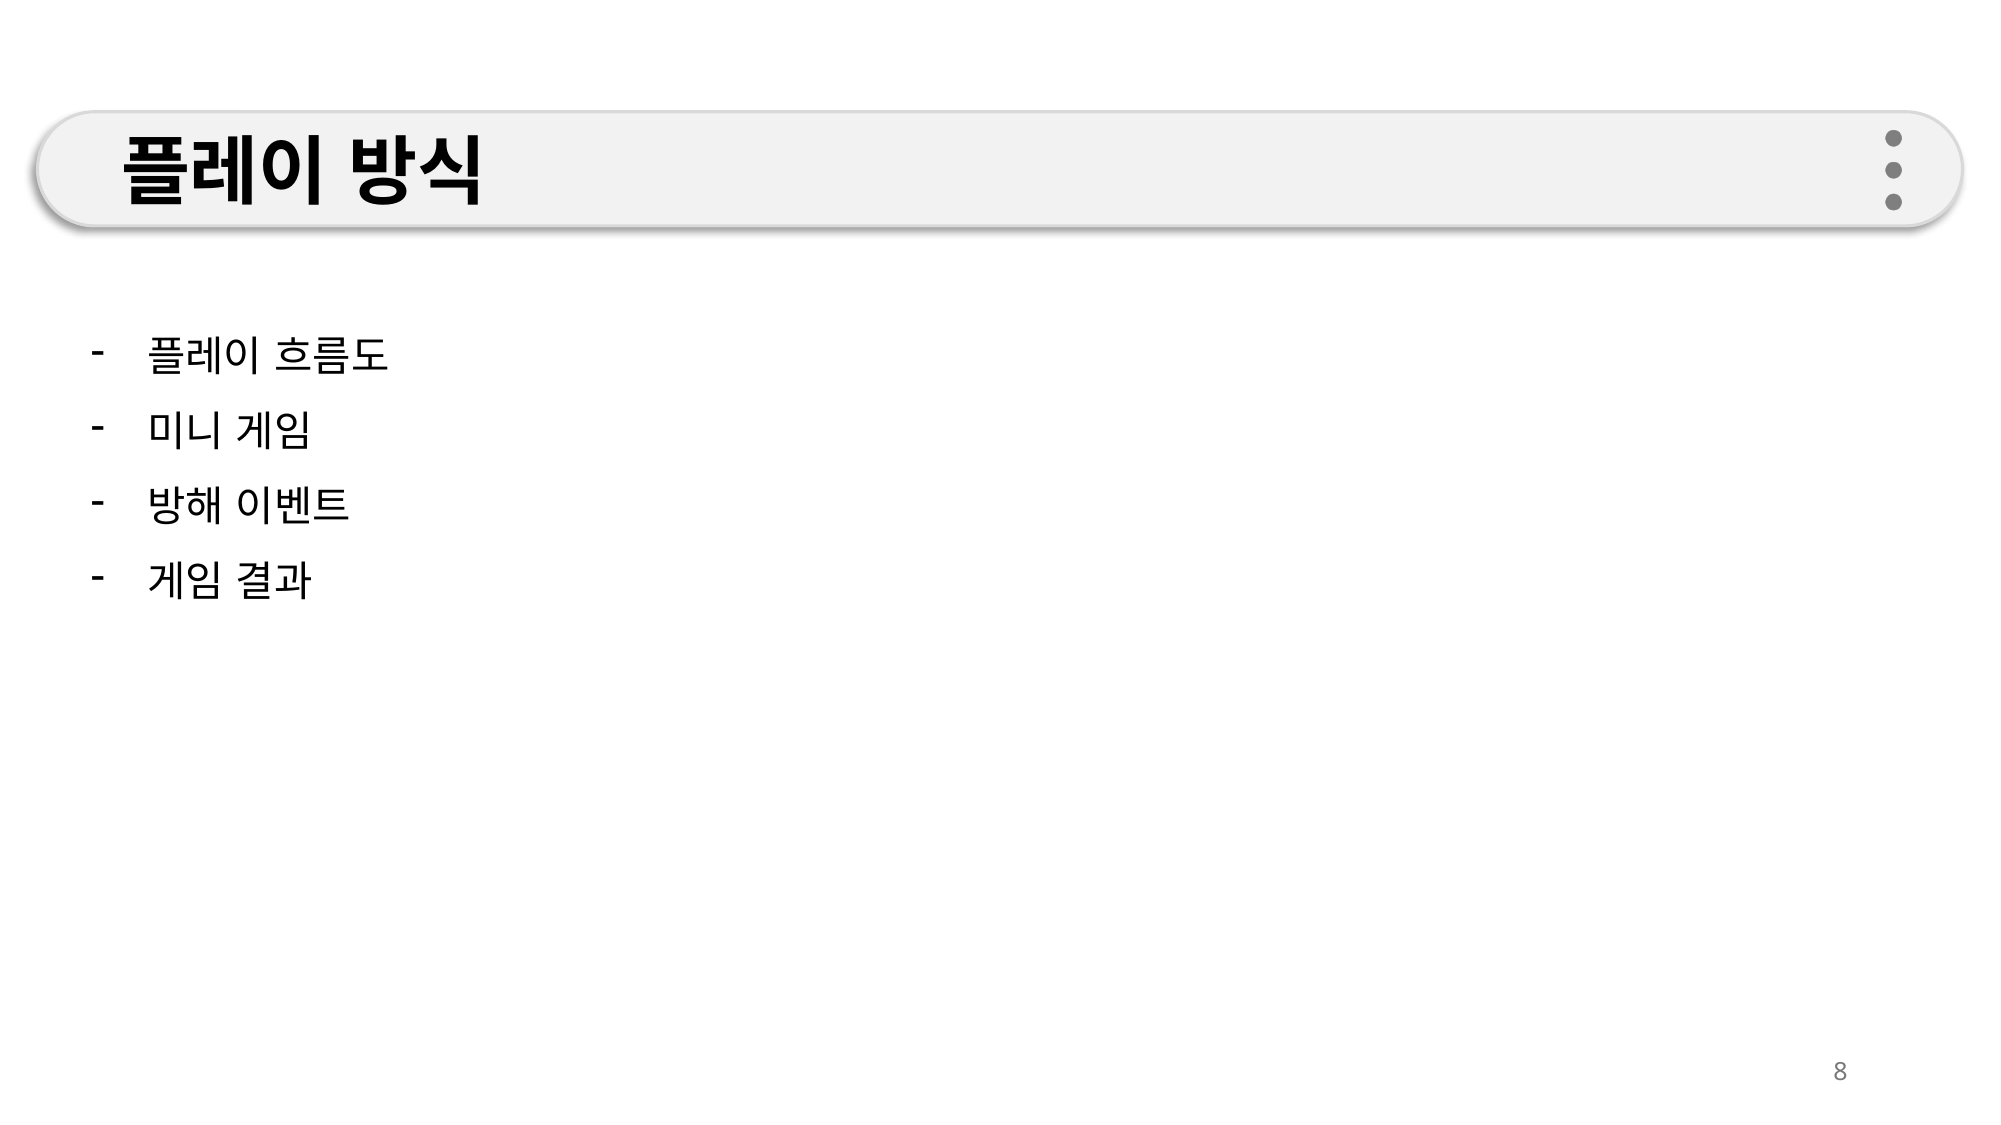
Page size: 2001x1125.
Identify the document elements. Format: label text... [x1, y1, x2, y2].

text_box 플레이 방식 [35, 110, 1965, 228]
slide_number 8 [1412, 1042, 1863, 1103]
text_box 플레이 흐름도 미니 게임 방해 이벤트 게임 결과 [76, 297, 503, 613]
picture [1847, 124, 1941, 218]
